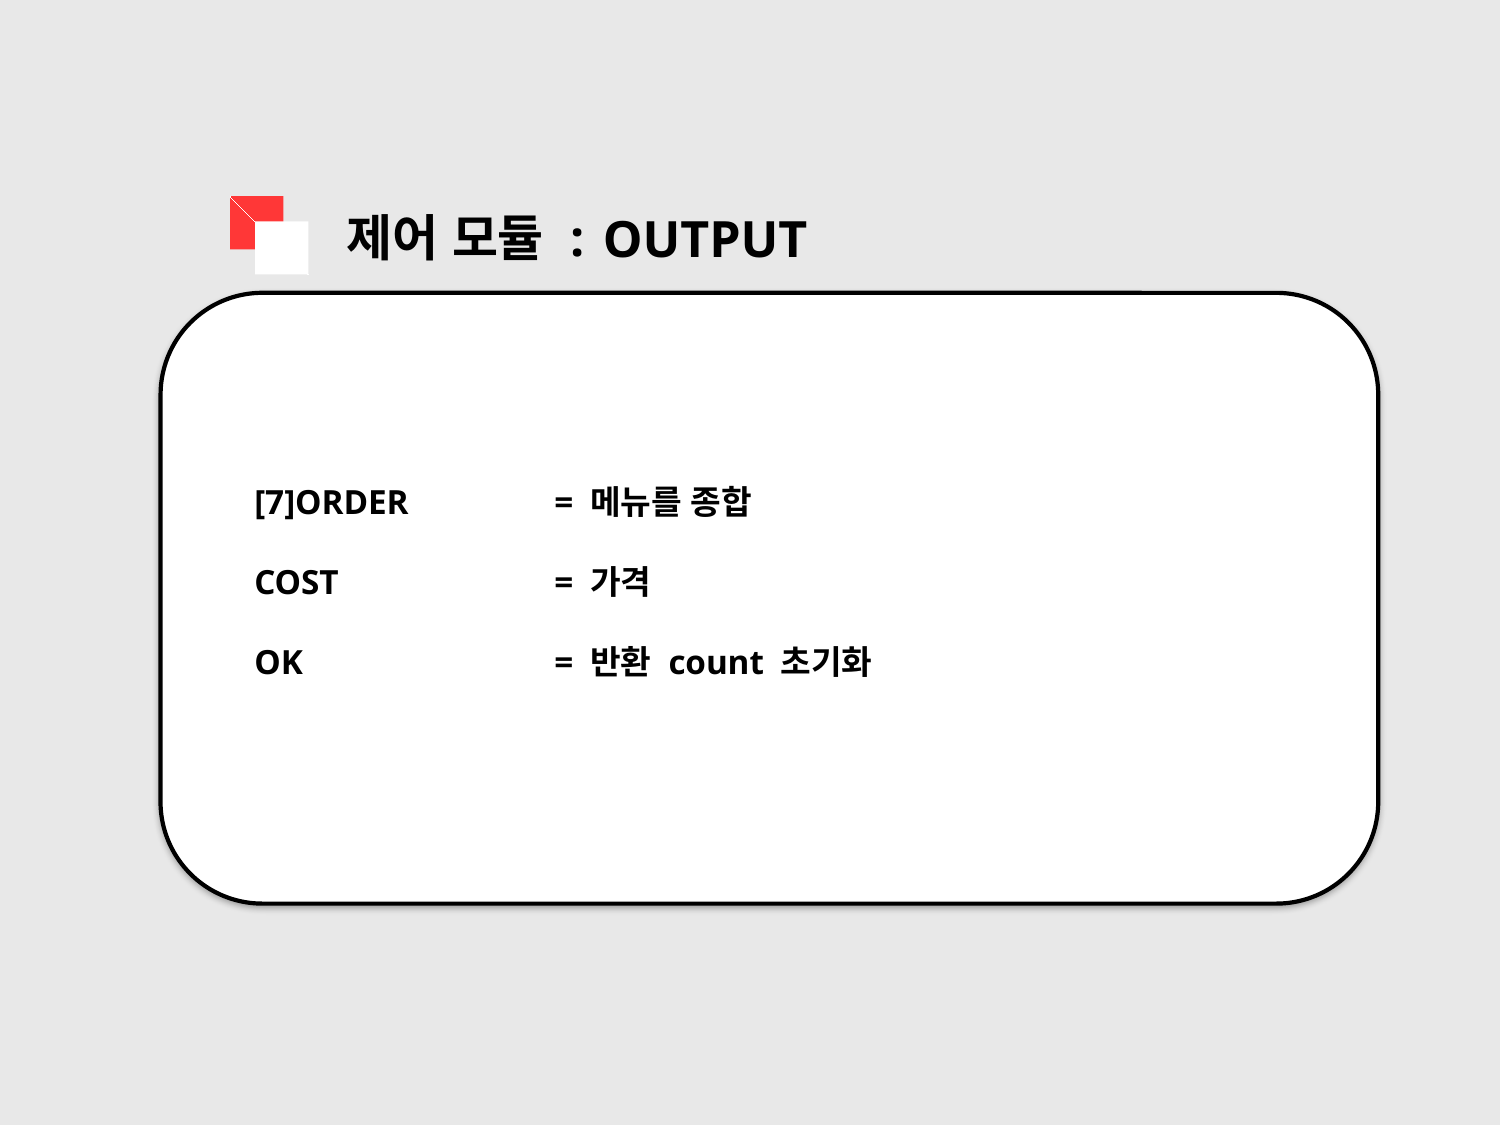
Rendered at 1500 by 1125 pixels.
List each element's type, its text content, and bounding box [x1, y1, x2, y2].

text_box [160, 292, 1379, 904]
text_box [7]ORDER = 메뉴를 종합 COST = 가격 OK = 반환 count 초기화 [246, 473, 1347, 809]
text_box OUTPUT [582, 199, 816, 275]
text_box 제어 모듈 : [338, 198, 592, 274]
text_box [230, 196, 284, 250]
text_box [255, 221, 309, 275]
